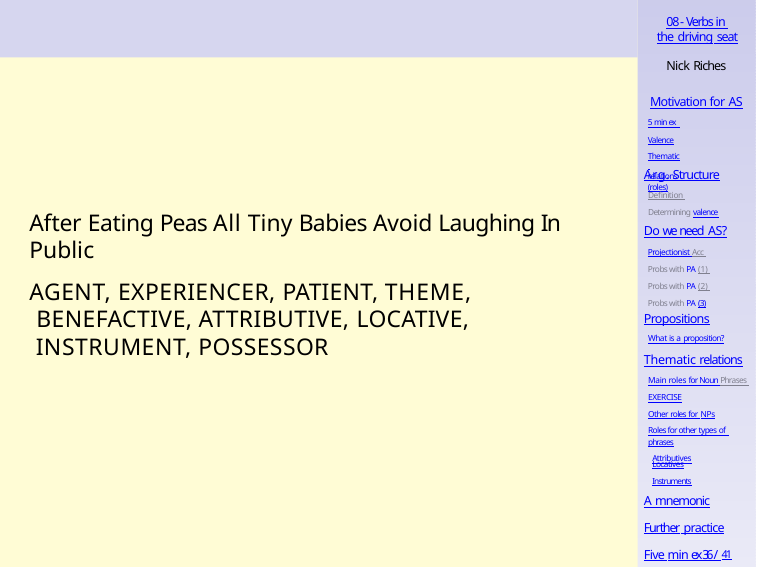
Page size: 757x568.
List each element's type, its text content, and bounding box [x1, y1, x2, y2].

text_box [0, 0, 638, 58]
text_box Arg. Structure Definition Determining valence [641, 155, 727, 212]
text_box After Eating Peas All Tiny Babies Avoid Laughing In Public AGENT, EXPERIENCER, PATIENT, THEME, BENEFACTIVE, ATTRIBUTIVE, LOCATIVE, INSTRUMENT, POSSESSOR [27, 192, 602, 361]
text_box 08 - Verbs in the driving seat Nick Riches Motivation for AS 5 min ex Valence Thematic relations (roles) [641, 13, 746, 186]
text_box A mnemonic [641, 496, 716, 511]
text_box Do we need AS? Projectionist Acc Probs with PA (1) Probs with PA (2) Probs with PA (3) [641, 212, 738, 310]
text_box Locatives Instruments [650, 459, 698, 488]
picture [637, 0, 756, 567]
text_box Further practice [641, 522, 735, 537]
text_box Propositions What is a proposition? [641, 299, 734, 341]
text_box Five min ex36 / 41 [641, 548, 745, 563]
text_box Thematic relations Main roles for Noun Phrases EXERCISE Other roles for NPs Roles for other types of phrases Attributives [641, 341, 755, 465]
